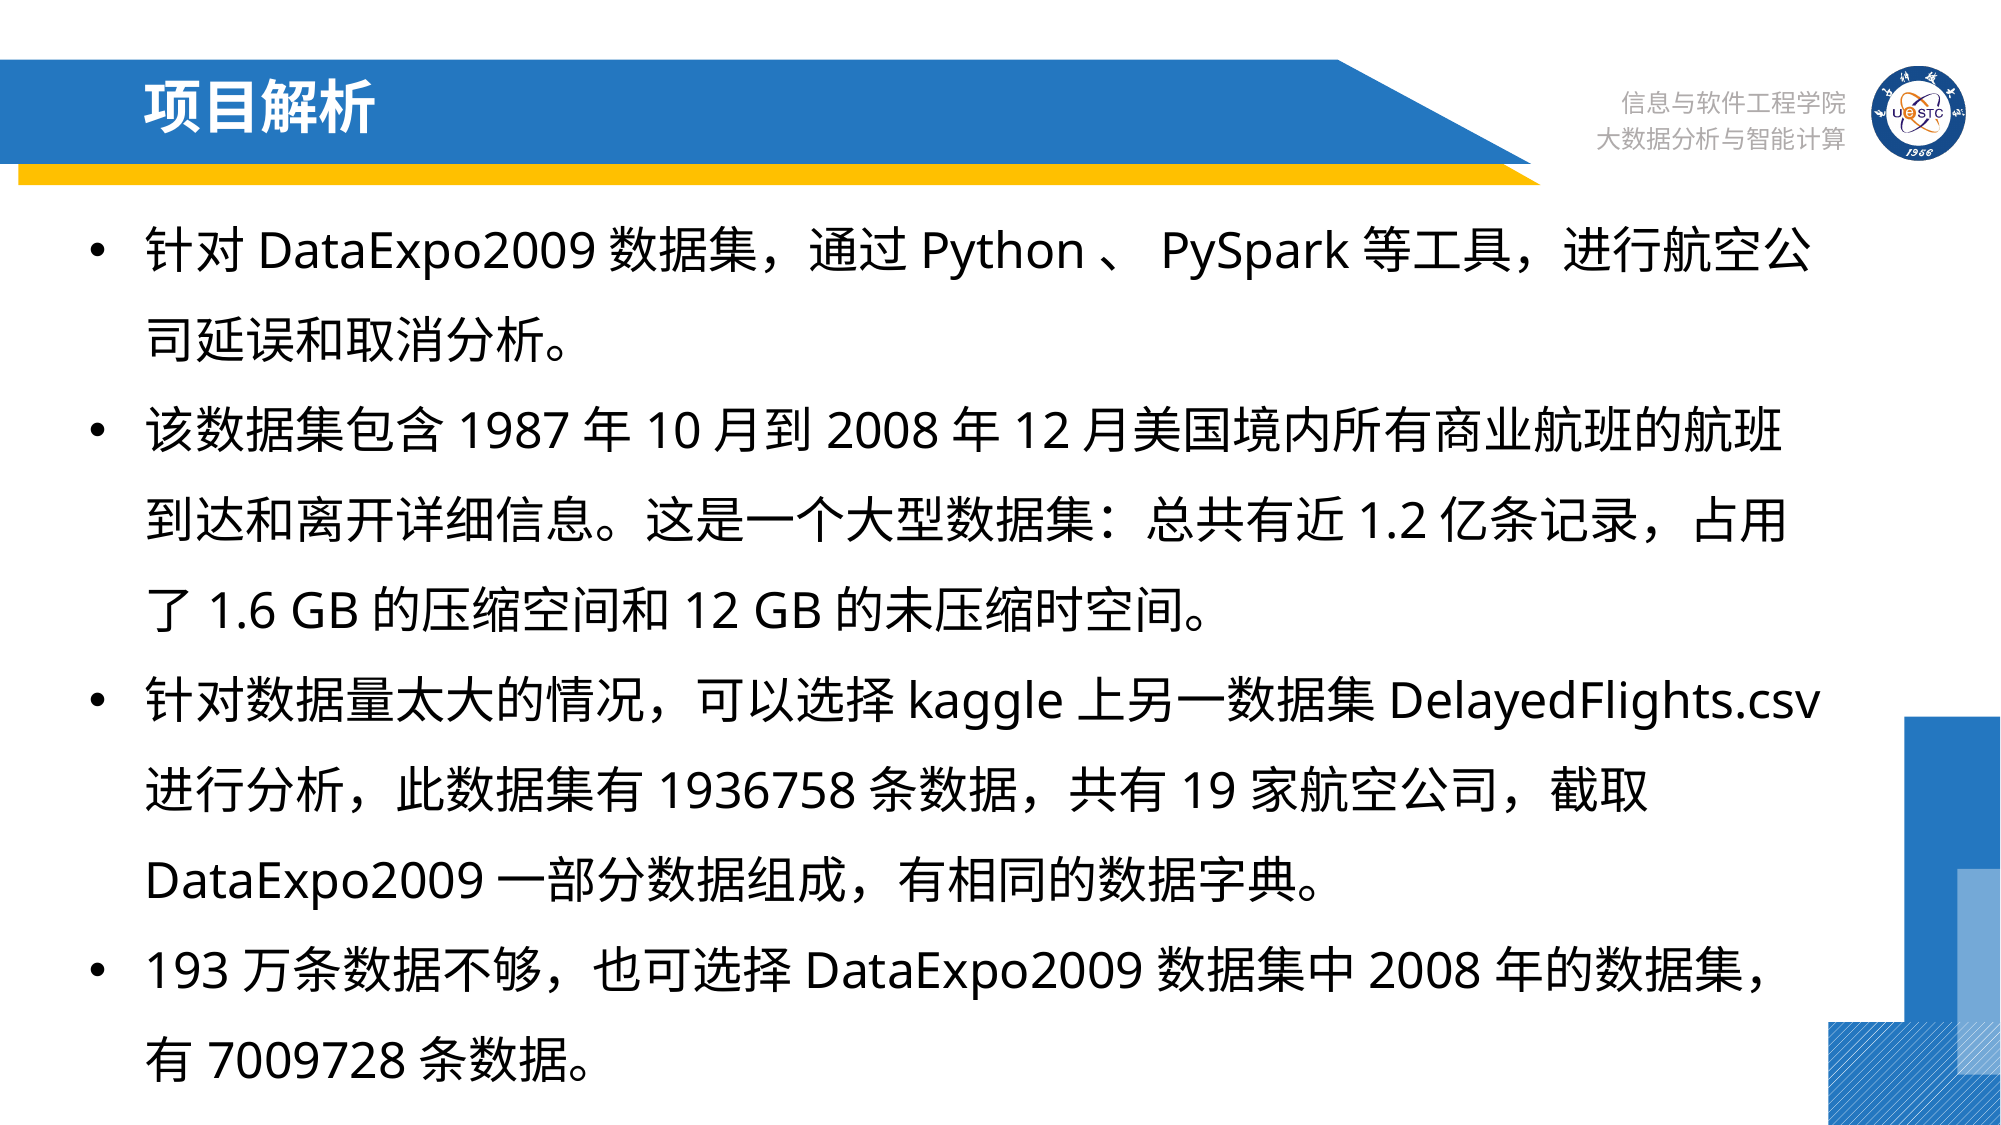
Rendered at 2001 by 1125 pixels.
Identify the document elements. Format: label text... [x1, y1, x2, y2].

title 项目解析 [128, 72, 1161, 148]
text_box 针对DataExpo2009数据集，通过Python、PySpark等工具，进行航空公司延误和取消分析。 该数据集包含1987年10月到2008年12月美国境内所有商业航班的航班到达和离开详细信息。这是一个大型数据集：总共有近1.2亿条记录，占用了1.6 GB的压缩空间和12 GB的未压缩时空间。 针对数据量太大的情况，可以选择kaggle上另一数据集DelayedFlights.csv进行分析，此数据集有1936758条数据，共有19家航空公司，截取DataExpo2009一部分数据组成，有相同的数据字典。 193万条数据不够，也可选择DataExpo2009数据集中2008年的数据集，有7009728条数据。 [73, 174, 1843, 1125]
picture [1866, 60, 1972, 166]
